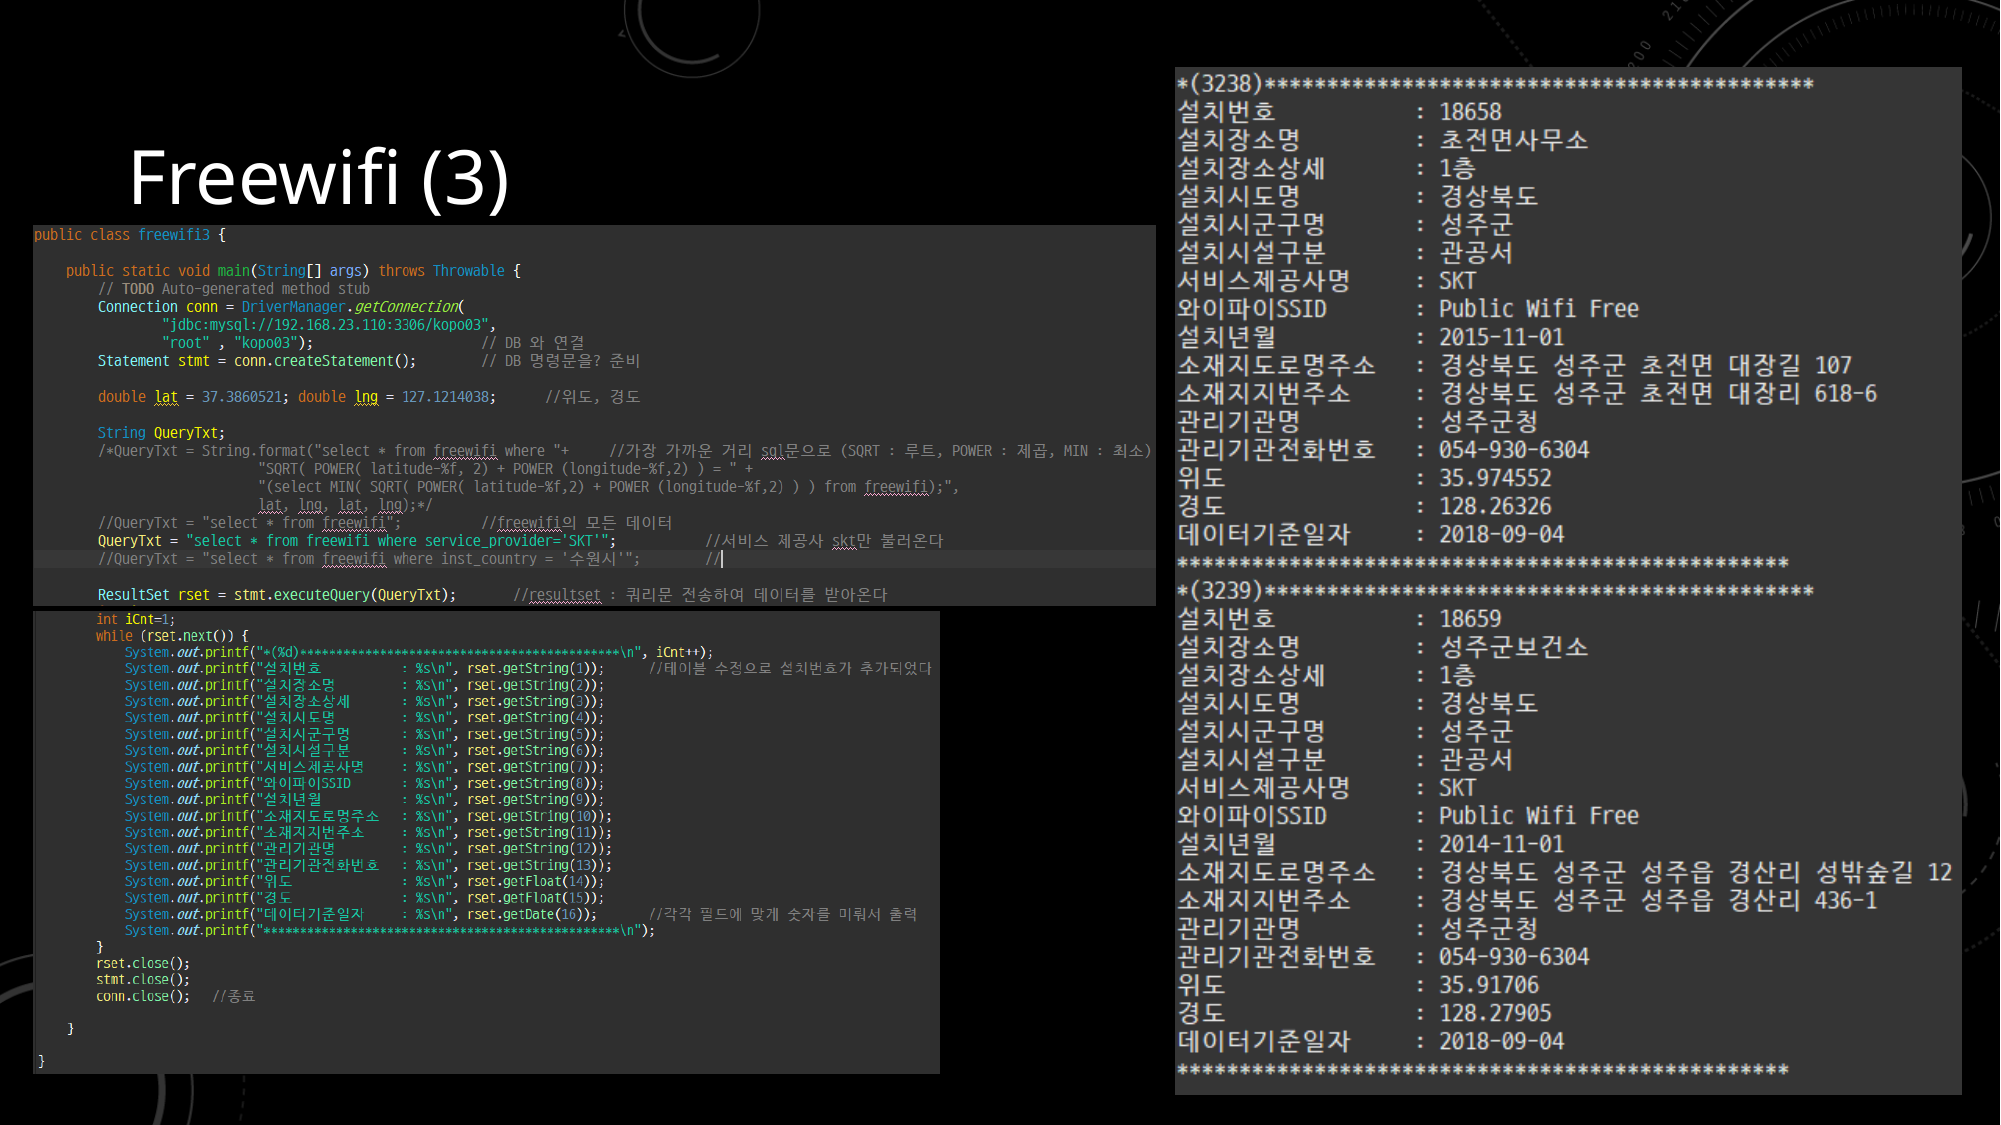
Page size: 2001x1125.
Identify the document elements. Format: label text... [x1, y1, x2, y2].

picture [0, 0, 2000, 1125]
title Freewifi (3) [112, 99, 1169, 339]
